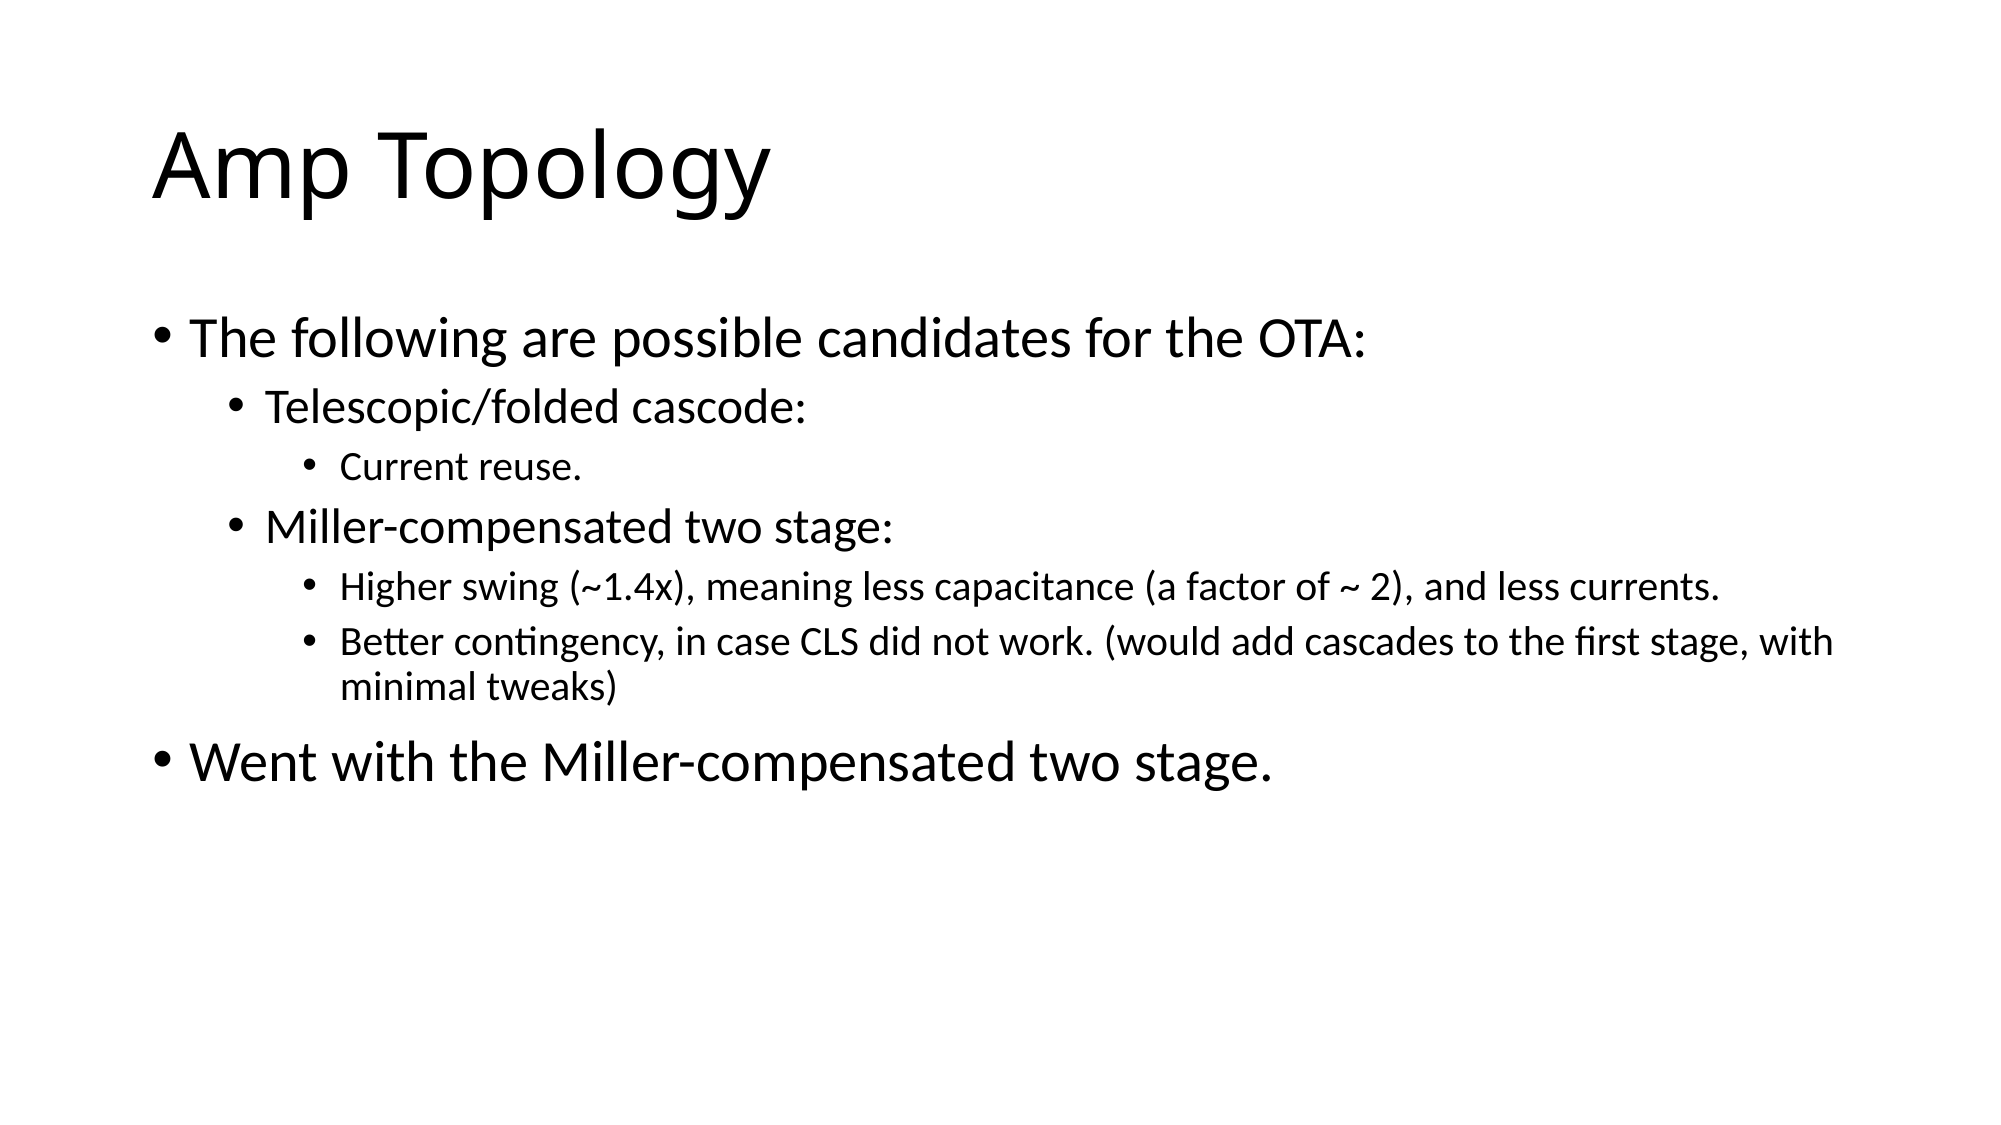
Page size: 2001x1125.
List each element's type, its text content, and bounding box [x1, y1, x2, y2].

list The following are possible candidates for the OTA: Telescopic/folded cascode: Current reuse. Miller-compensated two stage: Higher swing (~1.4x), meaning less capacitance (a factor of ~ 2), and less currents. Better contingency, in case CLS did not work. (would add cascades to the first stage, with minimal tweaks) Went with the Miller-compensated two stage. [137, 299, 1863, 1014]
title Amp Topology [137, 59, 1863, 278]
